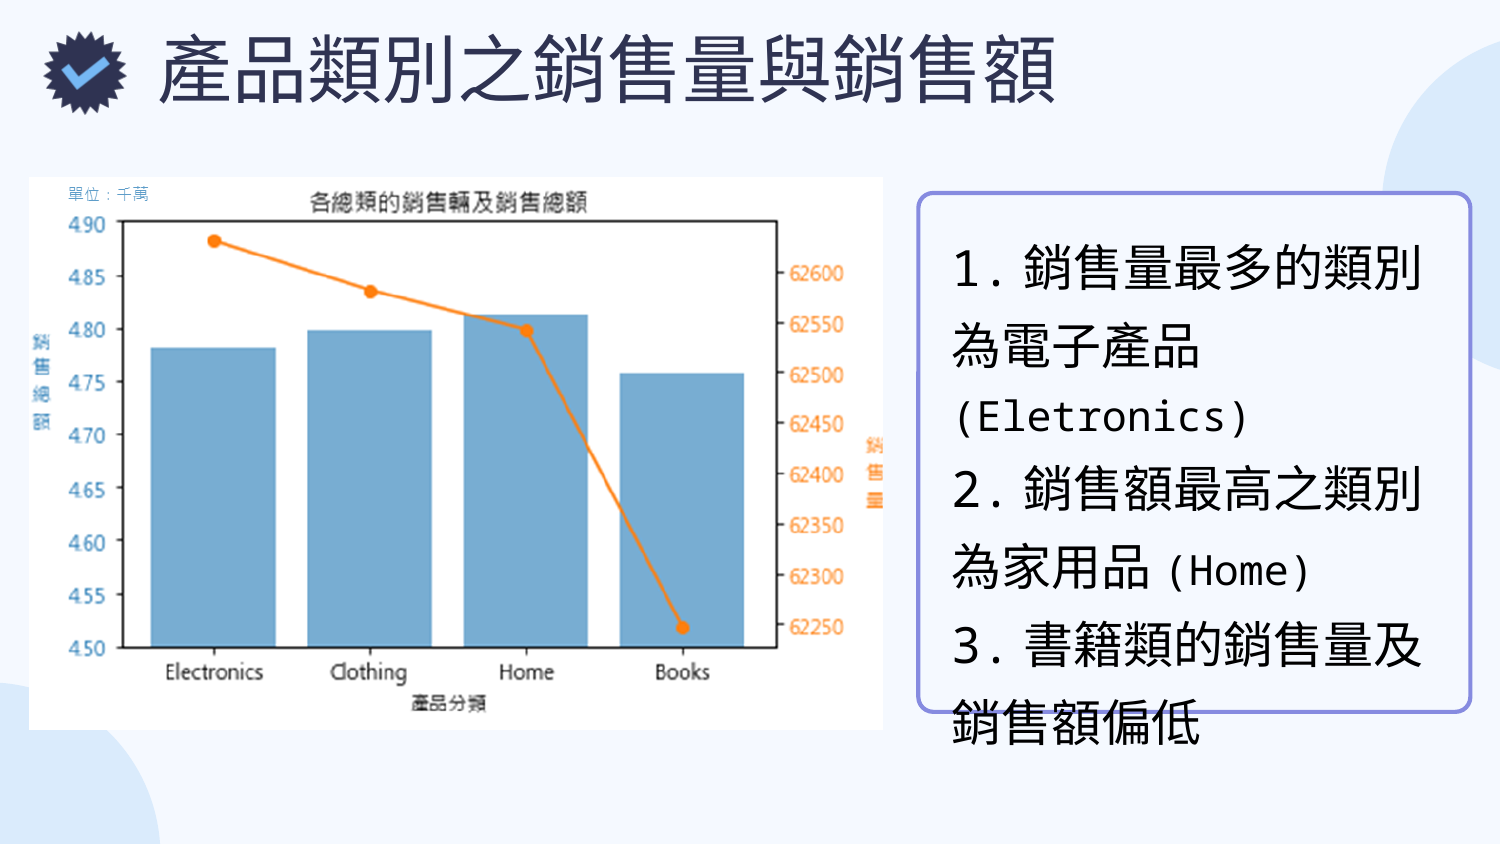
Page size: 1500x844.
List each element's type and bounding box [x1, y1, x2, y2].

text_box [918, 192, 1471, 713]
picture [29, 177, 883, 731]
text_box [42, 15, 1187, 122]
